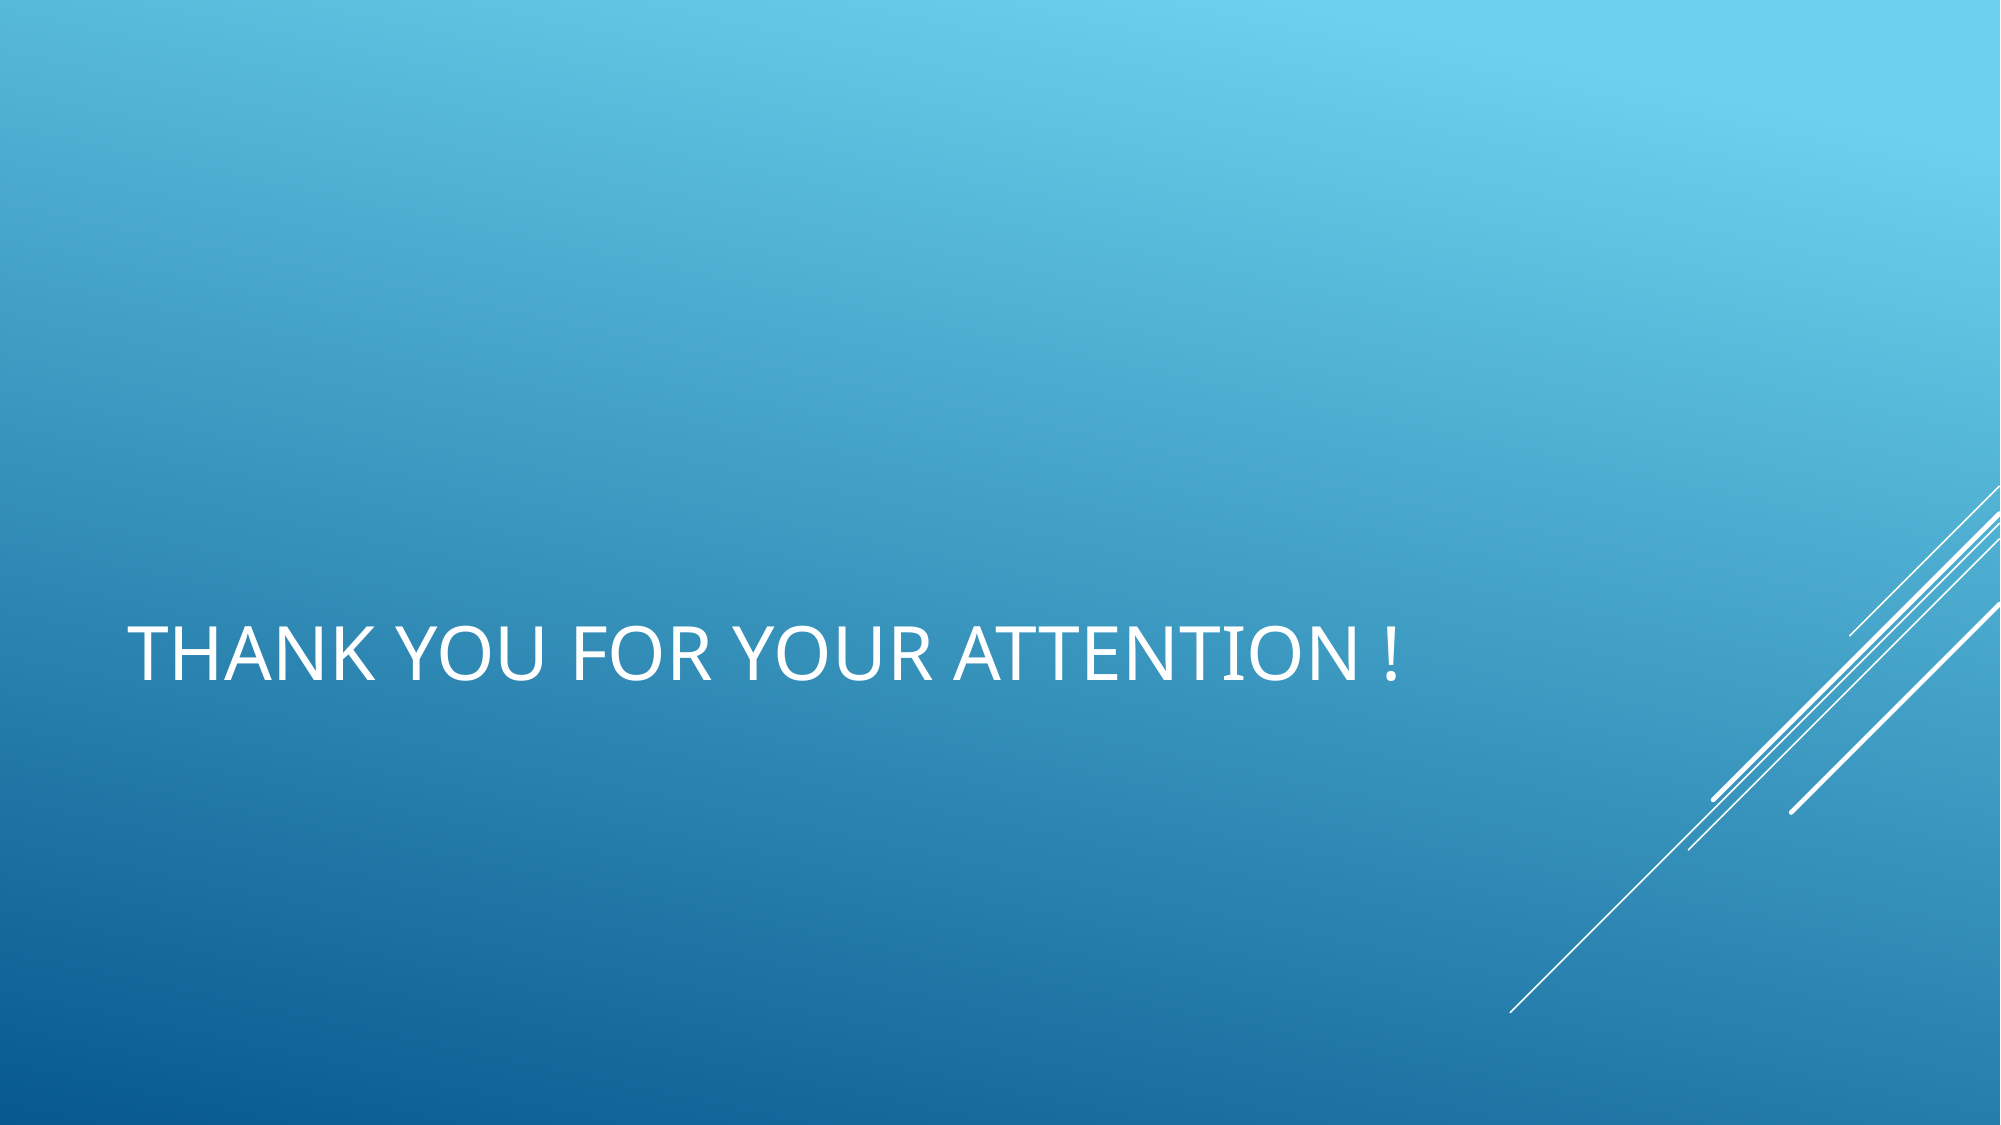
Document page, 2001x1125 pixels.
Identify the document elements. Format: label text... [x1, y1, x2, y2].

title Thank you for your attention ! [112, 329, 1513, 704]
